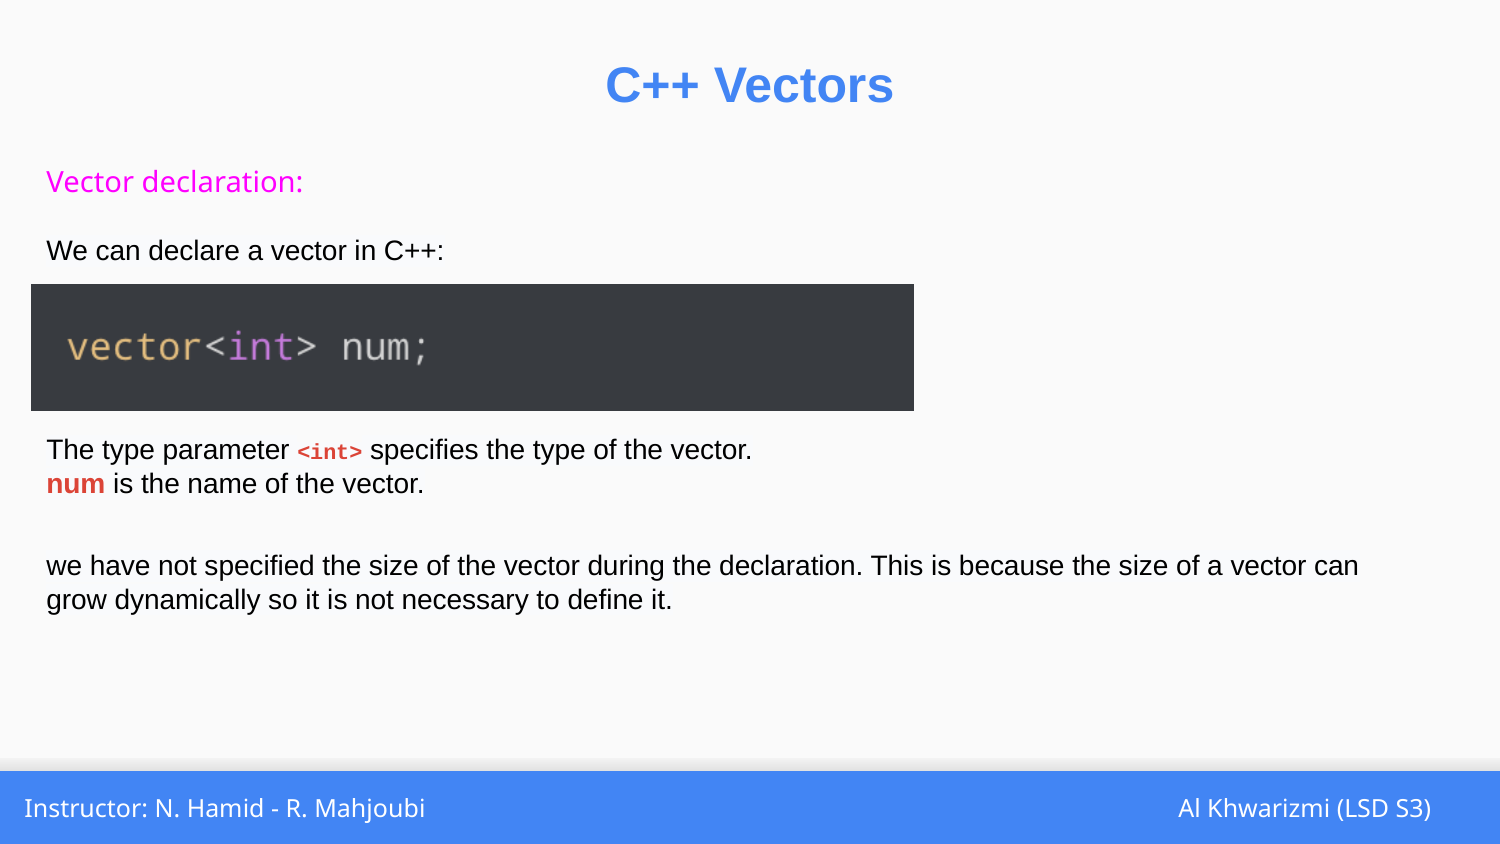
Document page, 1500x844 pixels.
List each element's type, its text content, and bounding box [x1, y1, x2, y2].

text_box The type parameter <int> specifies the type of the vector. num is the name of the vector. [31, 416, 1413, 515]
picture [31, 284, 914, 411]
text_box C++ Vectors [347, 28, 1153, 128]
list Al Khwarizmi (LSD S3) [1114, 770, 1496, 844]
text_box Vector declaration: [31, 148, 1236, 214]
text_box We can declare a vector in C++: [31, 217, 1413, 282]
list Instructor: N. Hamid - R. Mahjoubi [9, 770, 696, 844]
text_box we have not specified the size of the vector during the declaration. This is because the size of a vector can grow dynamically so it is not necessary to define it. [31, 532, 1413, 654]
